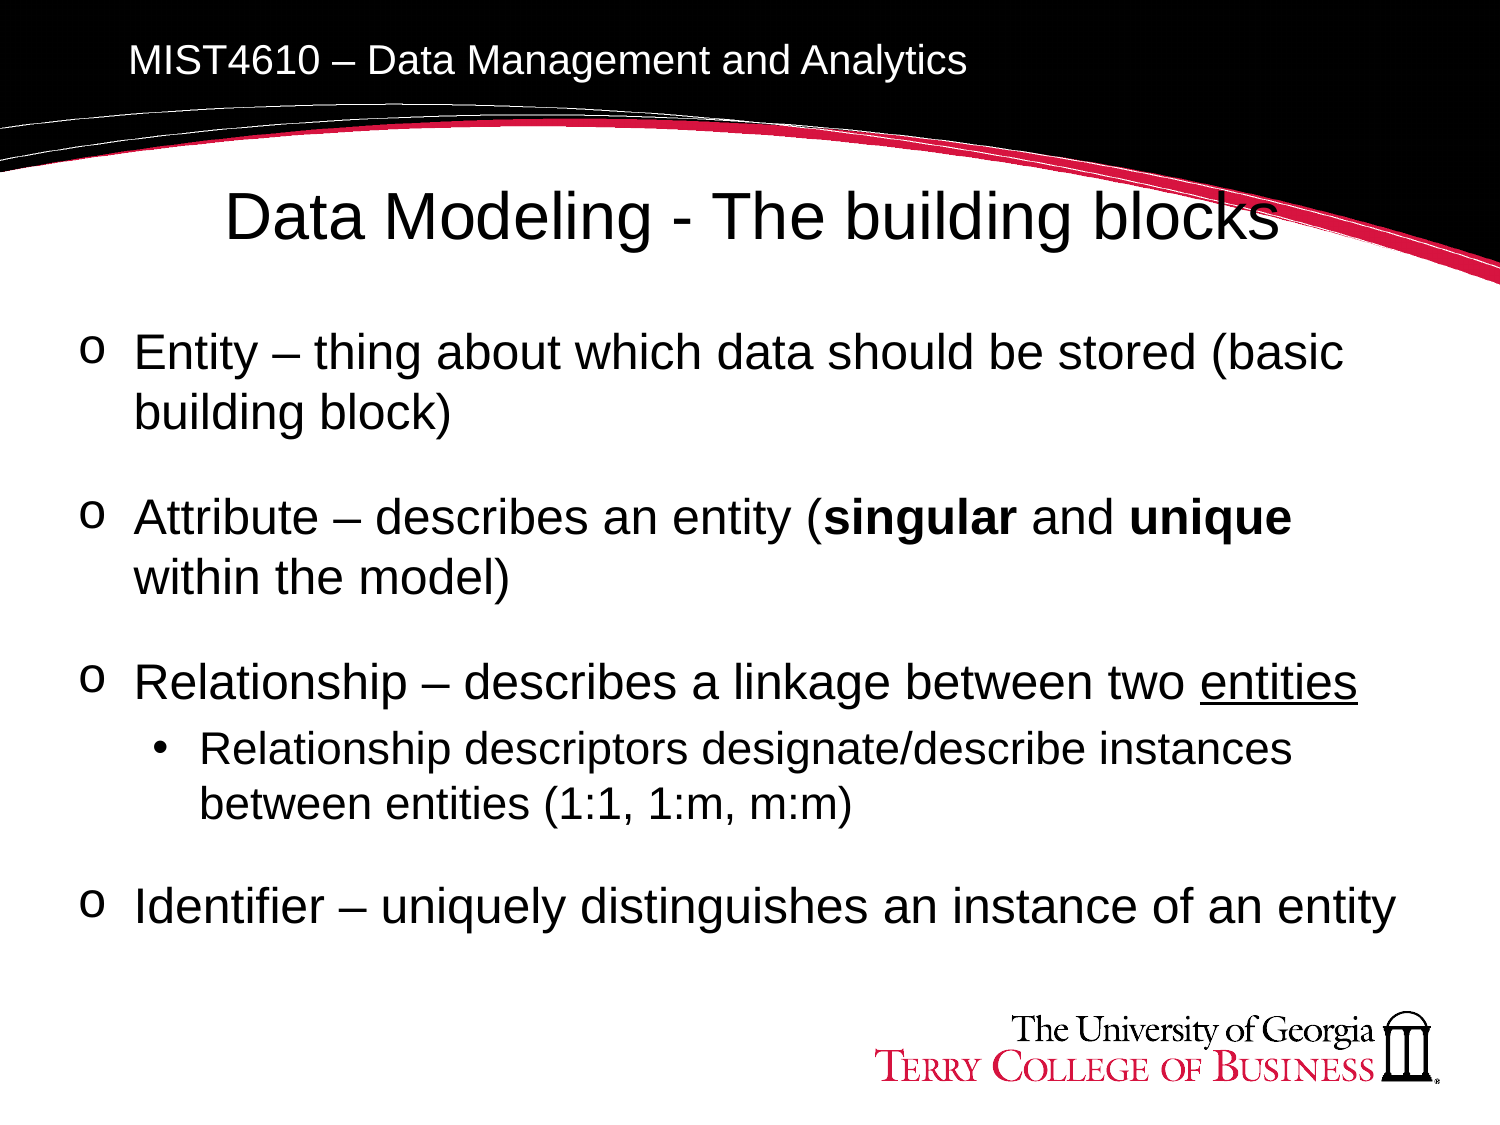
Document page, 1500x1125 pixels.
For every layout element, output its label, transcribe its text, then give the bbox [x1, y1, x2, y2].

picture [0, 0, 1500, 286]
list Entity – thing about which data should be stored (basic building block) Attribute – describes an entity (singular and unique within the model) Relationship – describes a linkage between two entities Relationship descriptors designate/describe instances between entities (1:1, 1:m, m:m) Identifier – uniquely distinguishes an instance of an entity [62, 312, 1438, 1000]
title Data Modeling - The building blocks [65, 137, 1441, 288]
picture [875, 1011, 1440, 1084]
